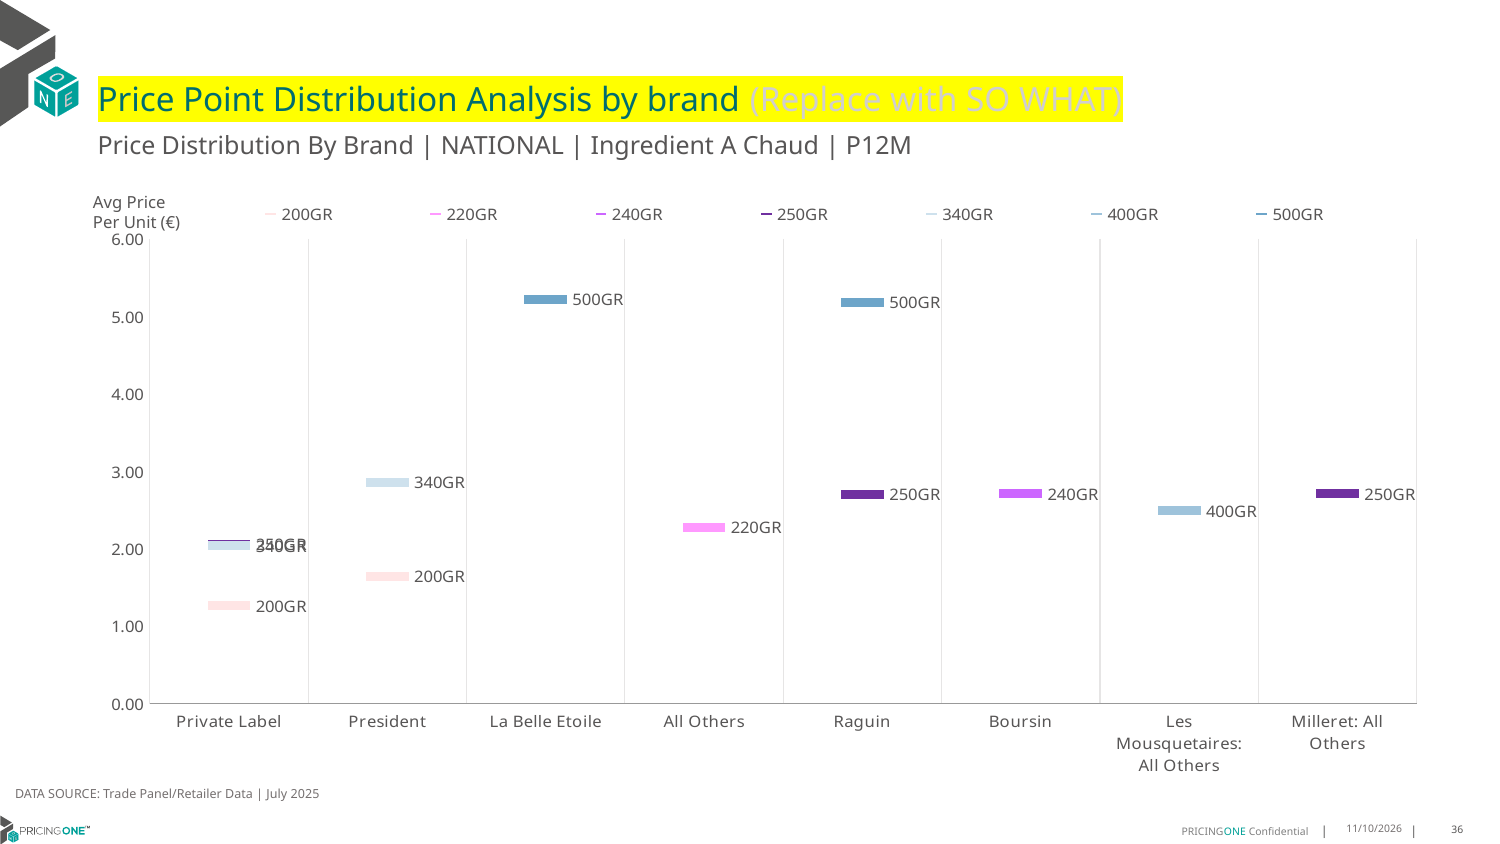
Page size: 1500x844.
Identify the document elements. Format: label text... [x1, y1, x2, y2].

slide_number 36 [1417, 815, 1479, 844]
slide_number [1325, 815, 1417, 844]
chart [88, 185, 1418, 776]
title Price Point Distribution Analysis by brand (Replace with SO WHAT) [82, 0, 1418, 127]
list Price Distribution By Brand | NATIONAL | Ingredient A Chaud | P12M [82, 127, 1418, 186]
list DATA SOURCE: Trade Panel/Retailer Data | July 2025 [0, 776, 750, 814]
